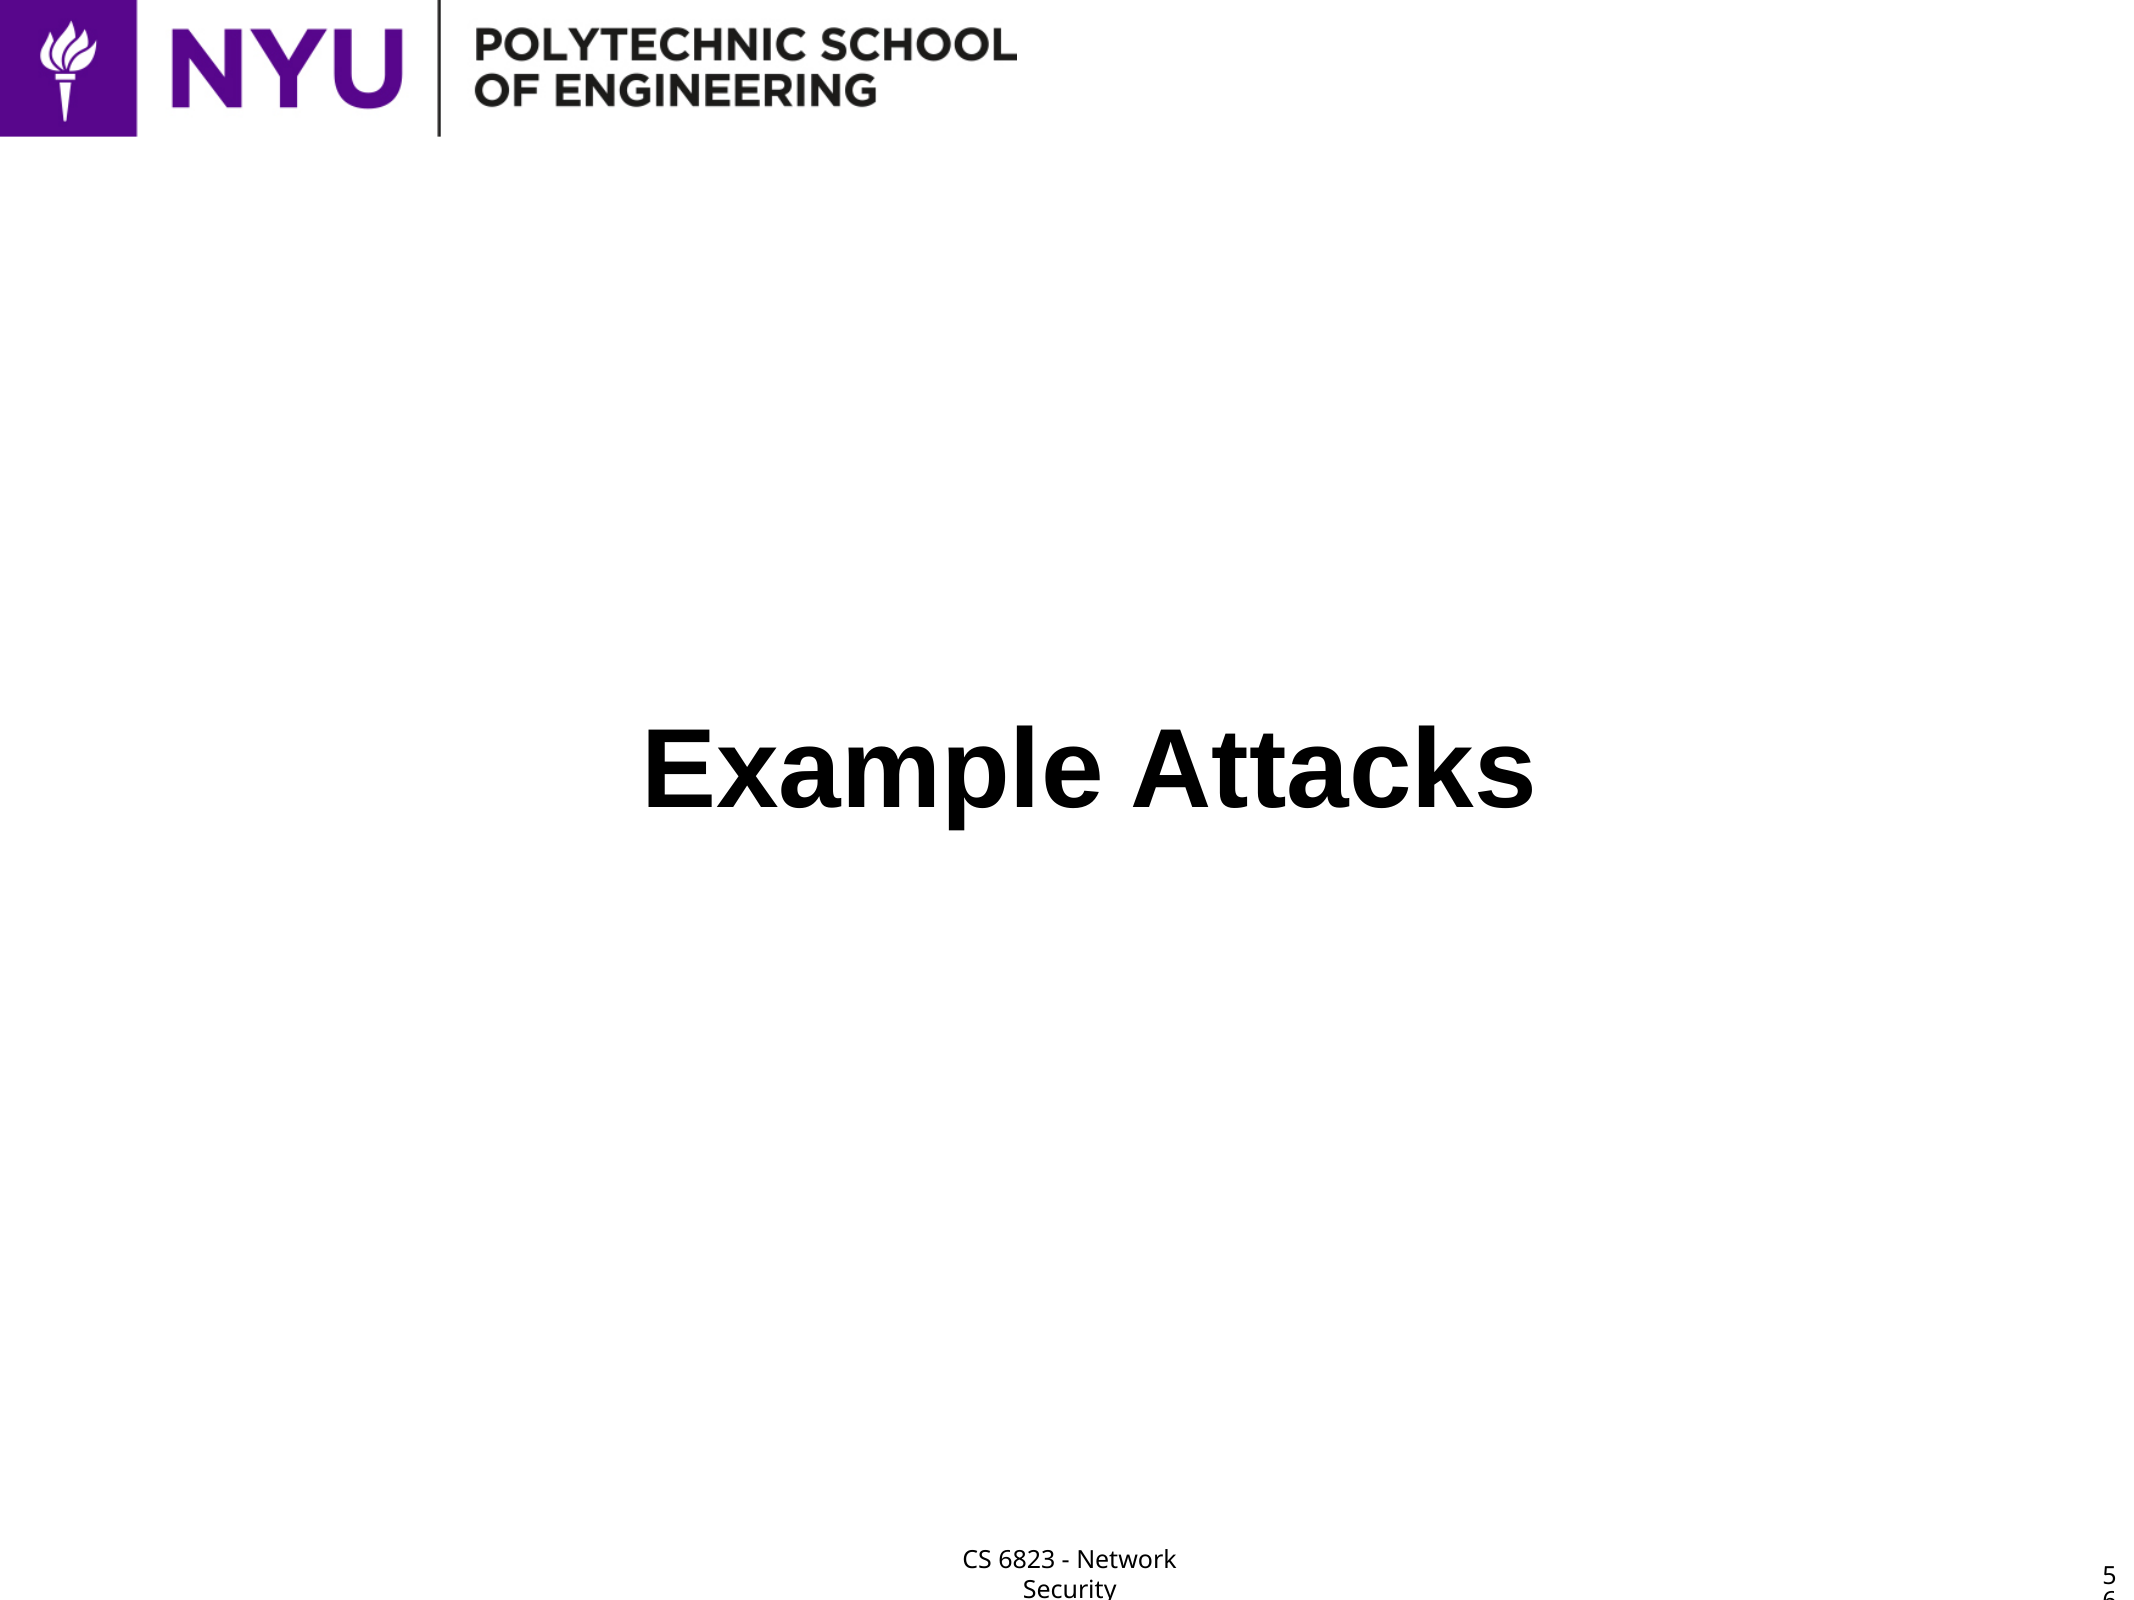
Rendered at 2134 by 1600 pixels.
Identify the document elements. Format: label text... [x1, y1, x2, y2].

slide_number 56 [2086, 1551, 2132, 1599]
picture [0, 0, 1017, 138]
title Example Attacks [129, 687, 2049, 955]
